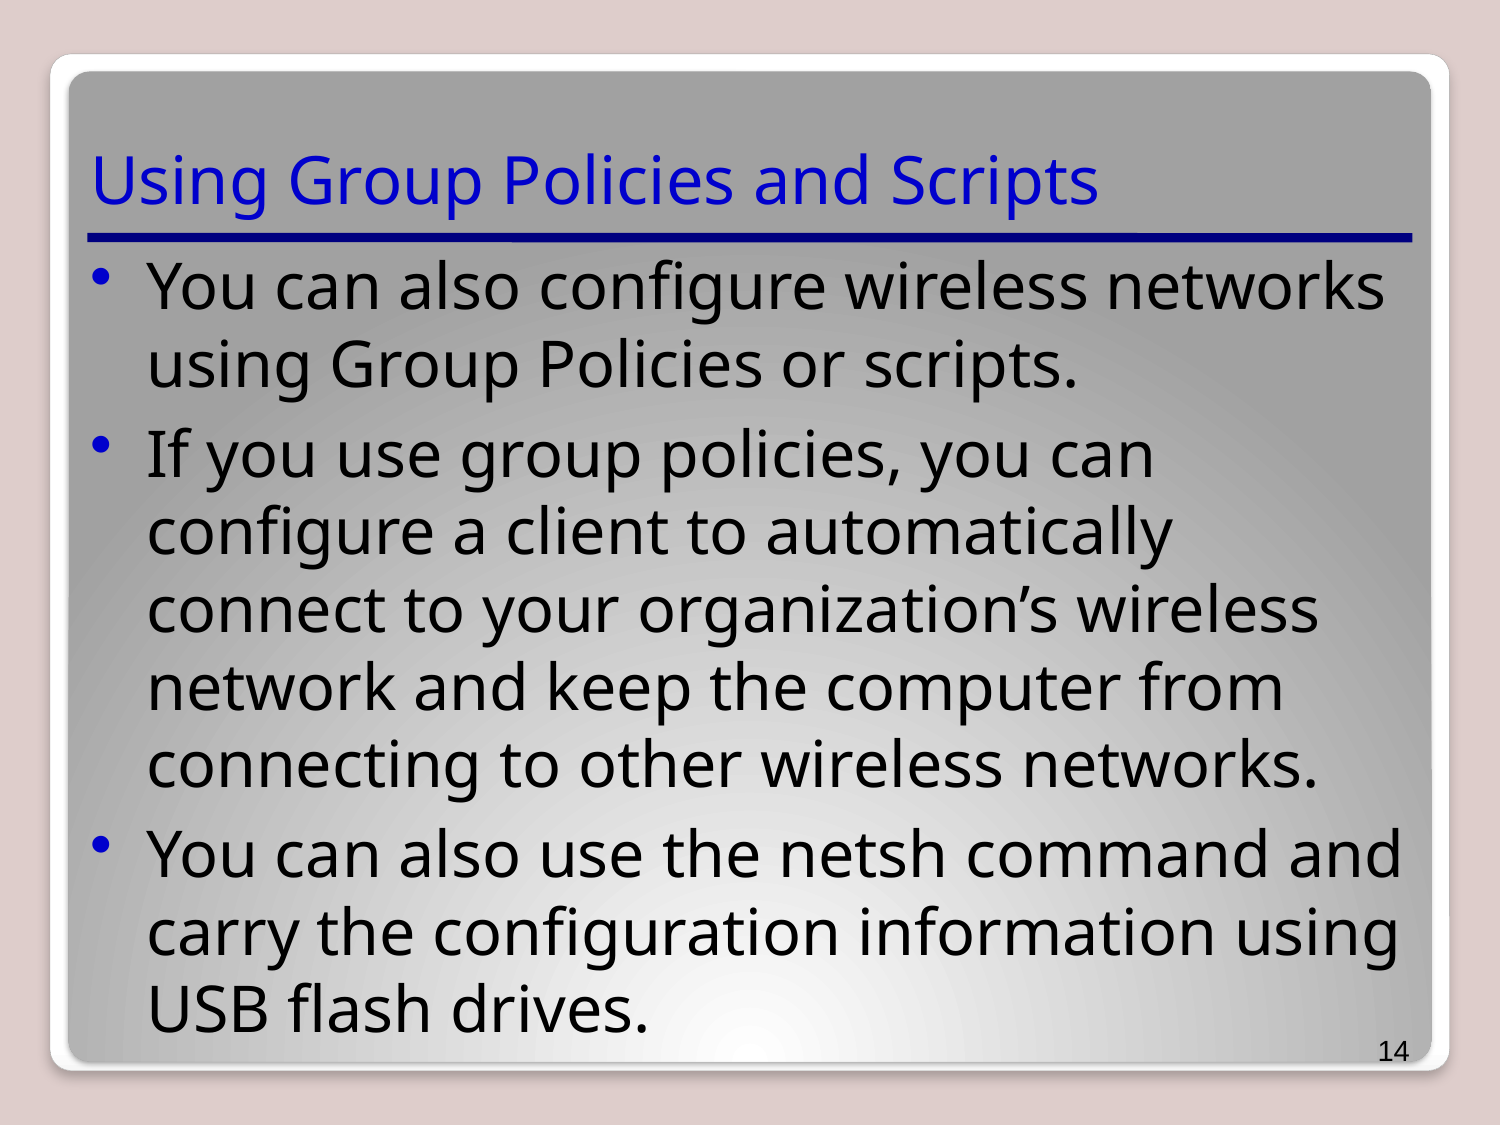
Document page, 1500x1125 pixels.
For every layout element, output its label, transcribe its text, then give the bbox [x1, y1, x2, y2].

title Using Group Policies and Scripts [74, 74, 1426, 226]
list You can also configure wireless networks using Group Policies or scripts. If you use group policies, you can configure a client to automatically connect to your organization’s wireless network and keep the computer from connecting to other wireless networks. You can also use the netsh command and carry the configuration information using USB flash drives. [74, 237, 1426, 1063]
slide_number 14 [1074, 1024, 1426, 1103]
